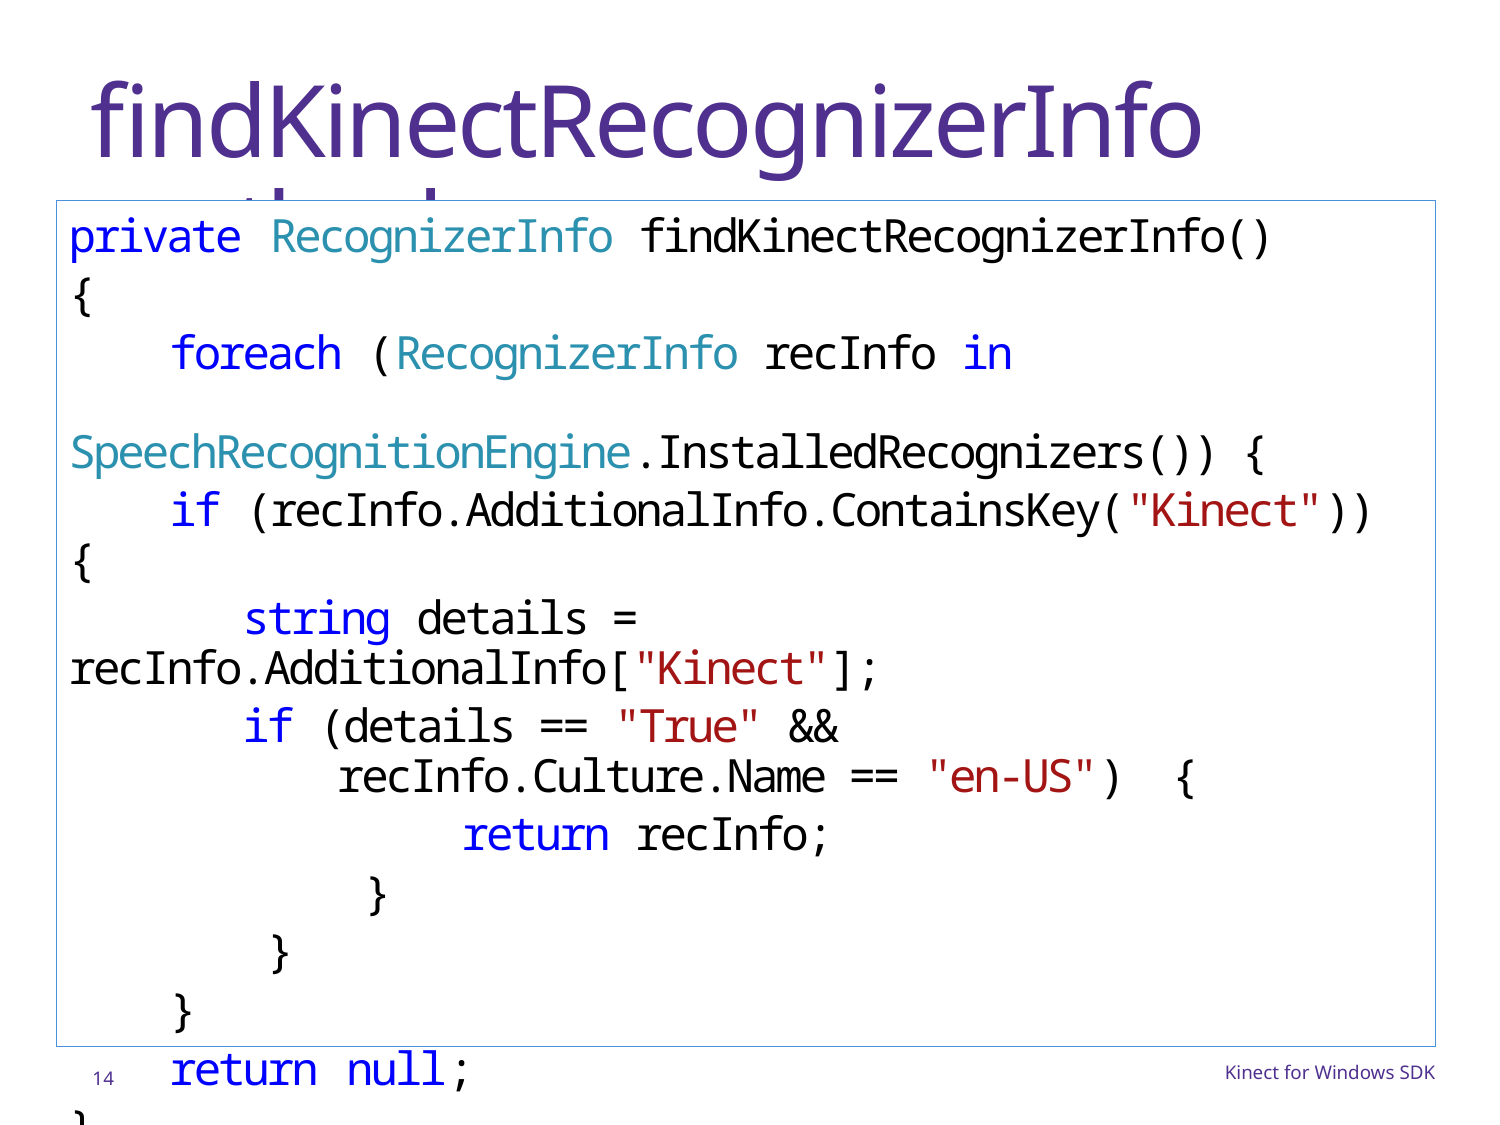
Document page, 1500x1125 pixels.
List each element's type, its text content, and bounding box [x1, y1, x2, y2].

list private RecognizerInfo findKinectRecognizerInfo() { foreach (RecognizerInfo recInfo in SpeechRecognitionEngine.InstalledRecognizers()) { if (recInfo.AdditionalInfo.ContainsKey("Kinect")) { string details = recInfo.AdditionalInfo["Kinect"]; if (details == "True" && recInfo.Culture.Name == "en-US") { return recInfo; } } } return null; } [56, 200, 1436, 1047]
title findKinectRecognizerInfo method [90, 70, 1463, 180]
slide_number 14 [0, 1053, 114, 1107]
